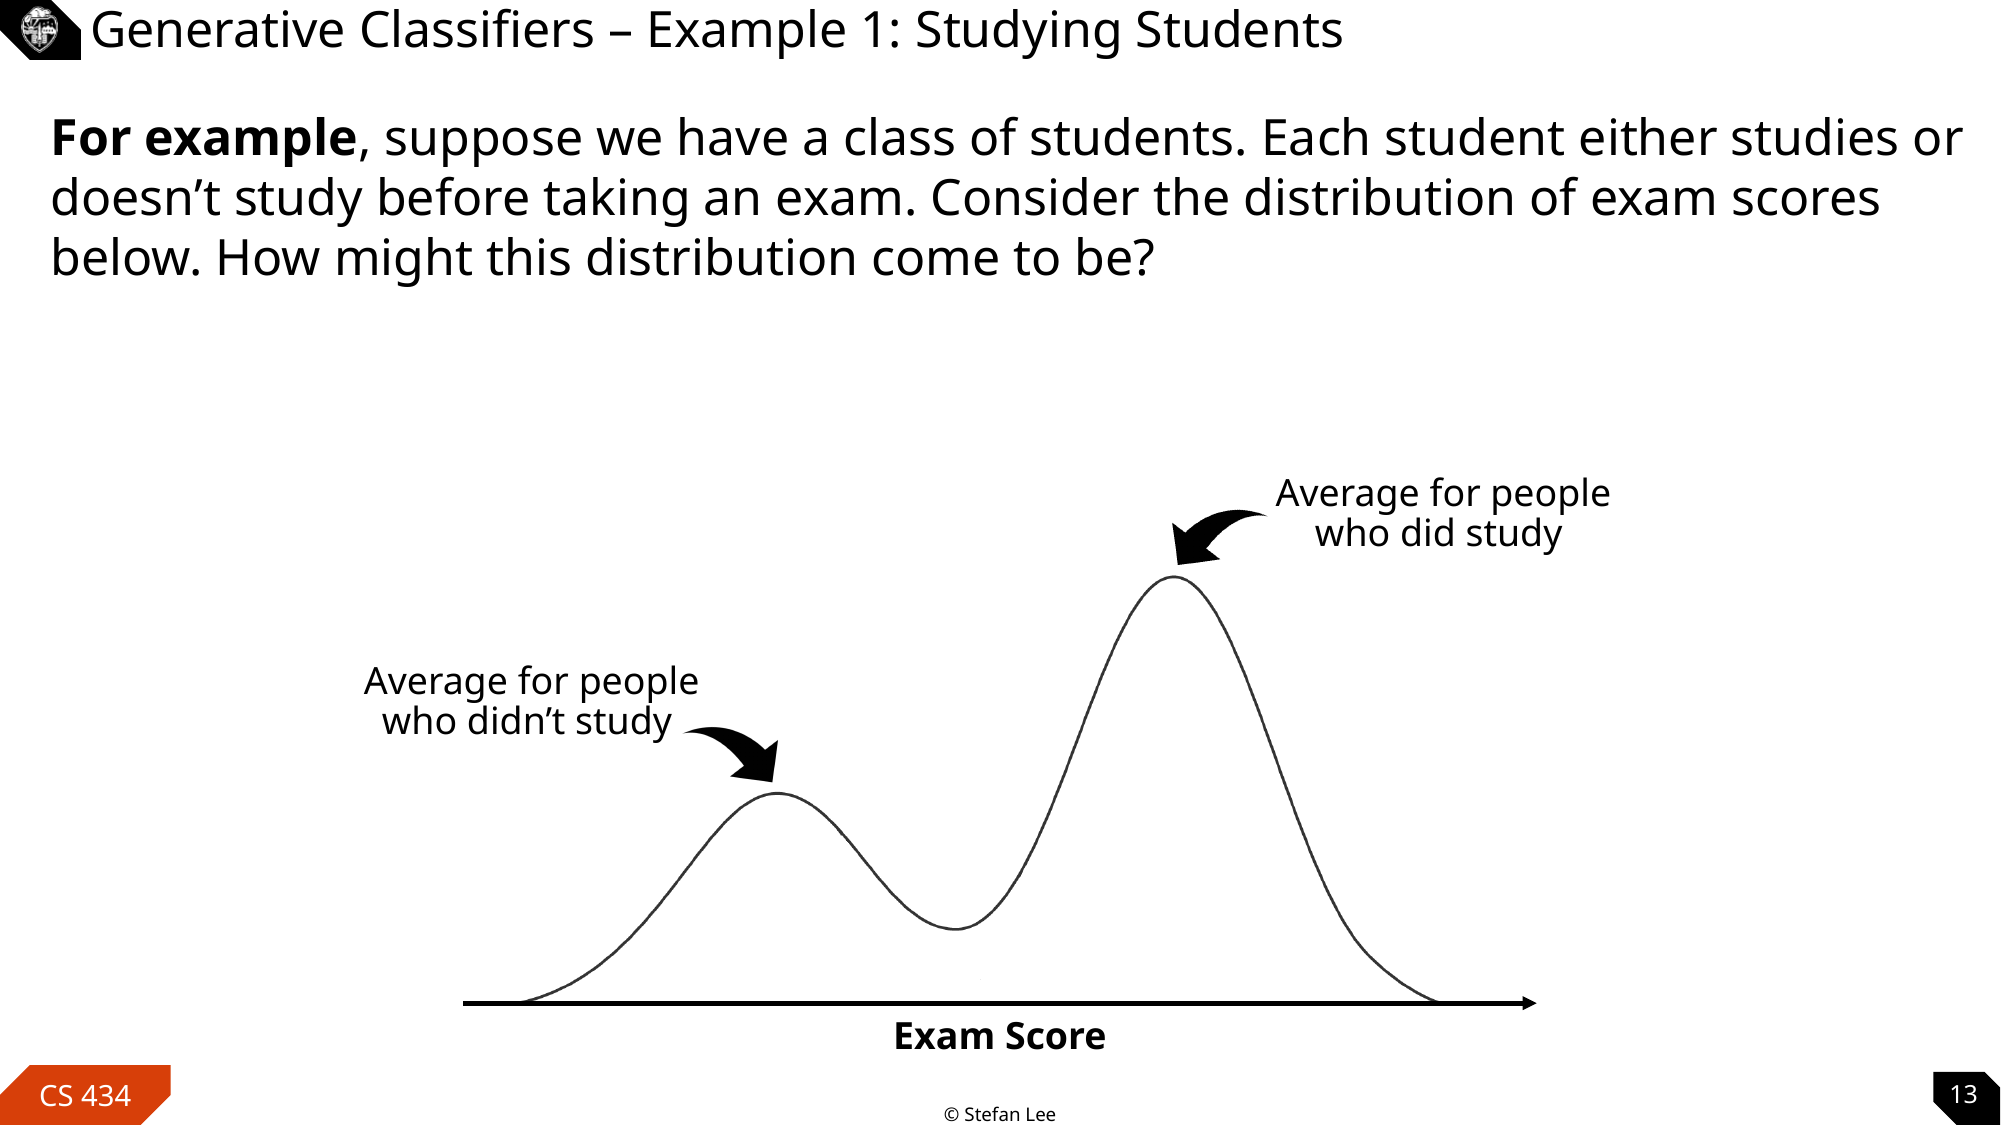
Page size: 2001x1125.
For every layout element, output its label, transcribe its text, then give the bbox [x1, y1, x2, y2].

slide_number 13 [1933, 1071, 1994, 1119]
text_box Average for people who did study [1260, 466, 1628, 563]
title Generative Classifiers – Example 1: Studying Students [0, 1, 1699, 61]
text_box For example, suppose we have a class of students. Each student either studies or doesn’t study before taking an exam. Consider the distribution of exam scores below. How might this distribution come to be? [35, 97, 2000, 293]
picture [667, 691, 788, 812]
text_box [463, 565, 1537, 1066]
text_box Average for people who didn’t study [348, 654, 463, 751]
picture [1155, 467, 1287, 596]
